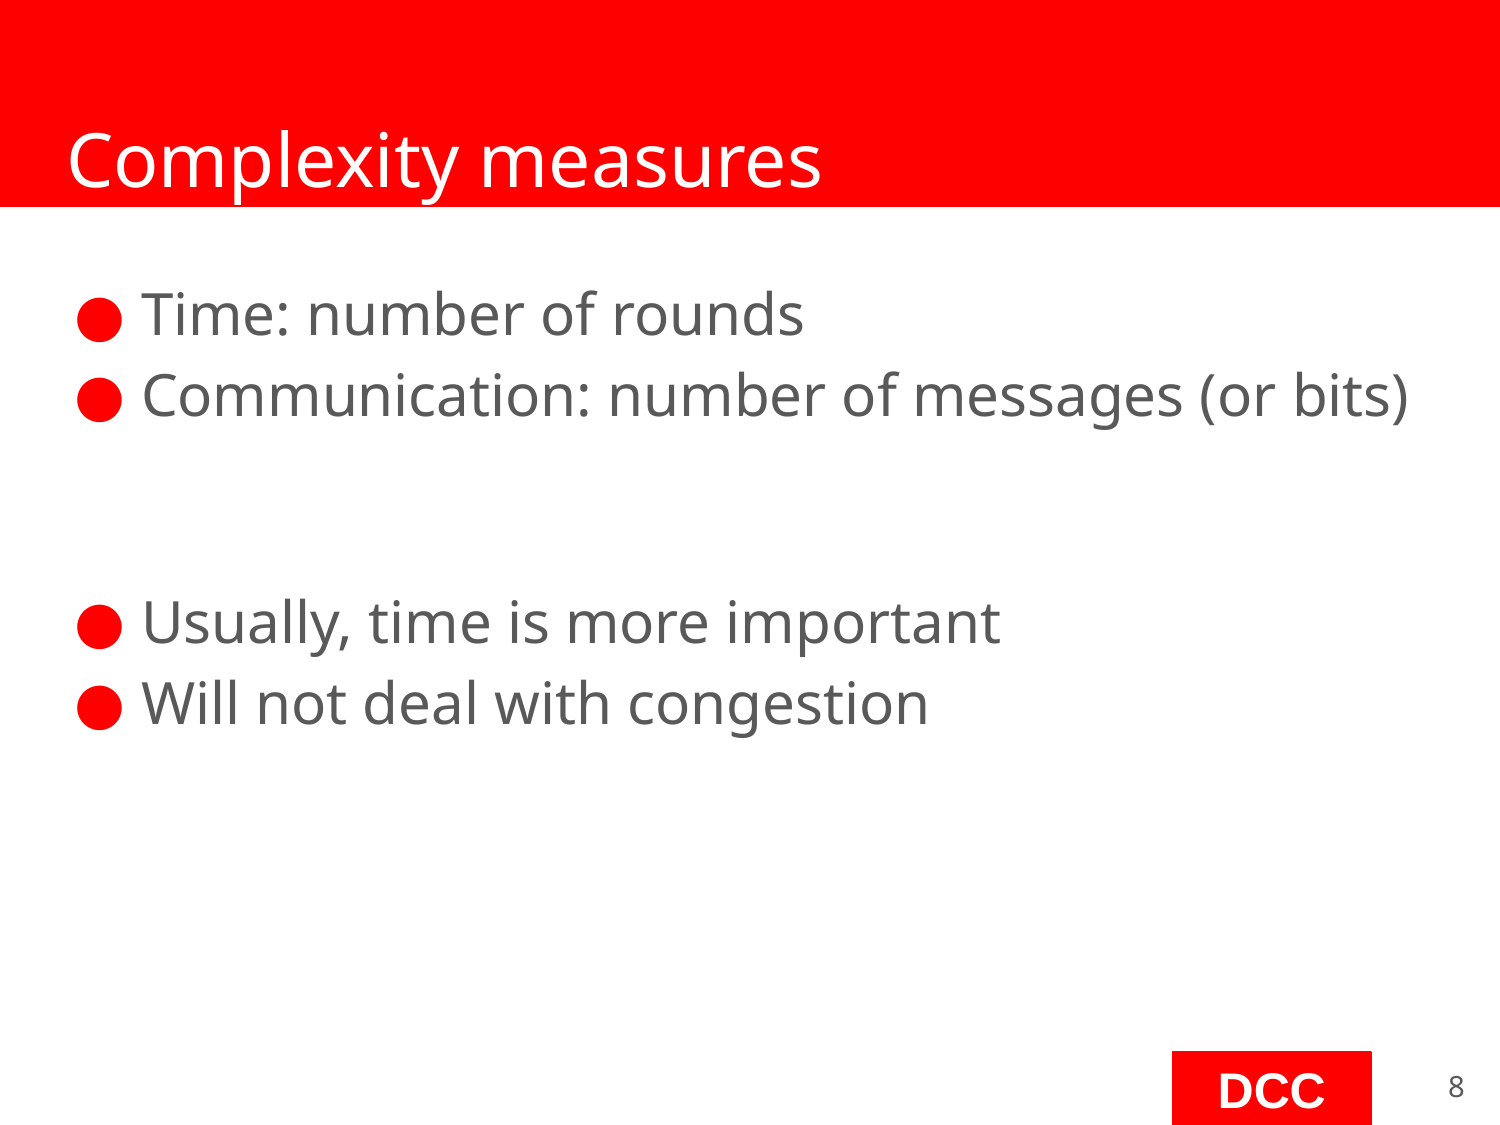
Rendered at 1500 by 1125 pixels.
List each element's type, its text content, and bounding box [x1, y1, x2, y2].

list Time: number of rounds Communication: number of messages (or bits) Usually, time is more important Will not deal with congestion [51, 252, 1449, 1000]
title Complexity measures [51, 97, 1449, 223]
slide_number ‹#› [1389, 1044, 1480, 1125]
